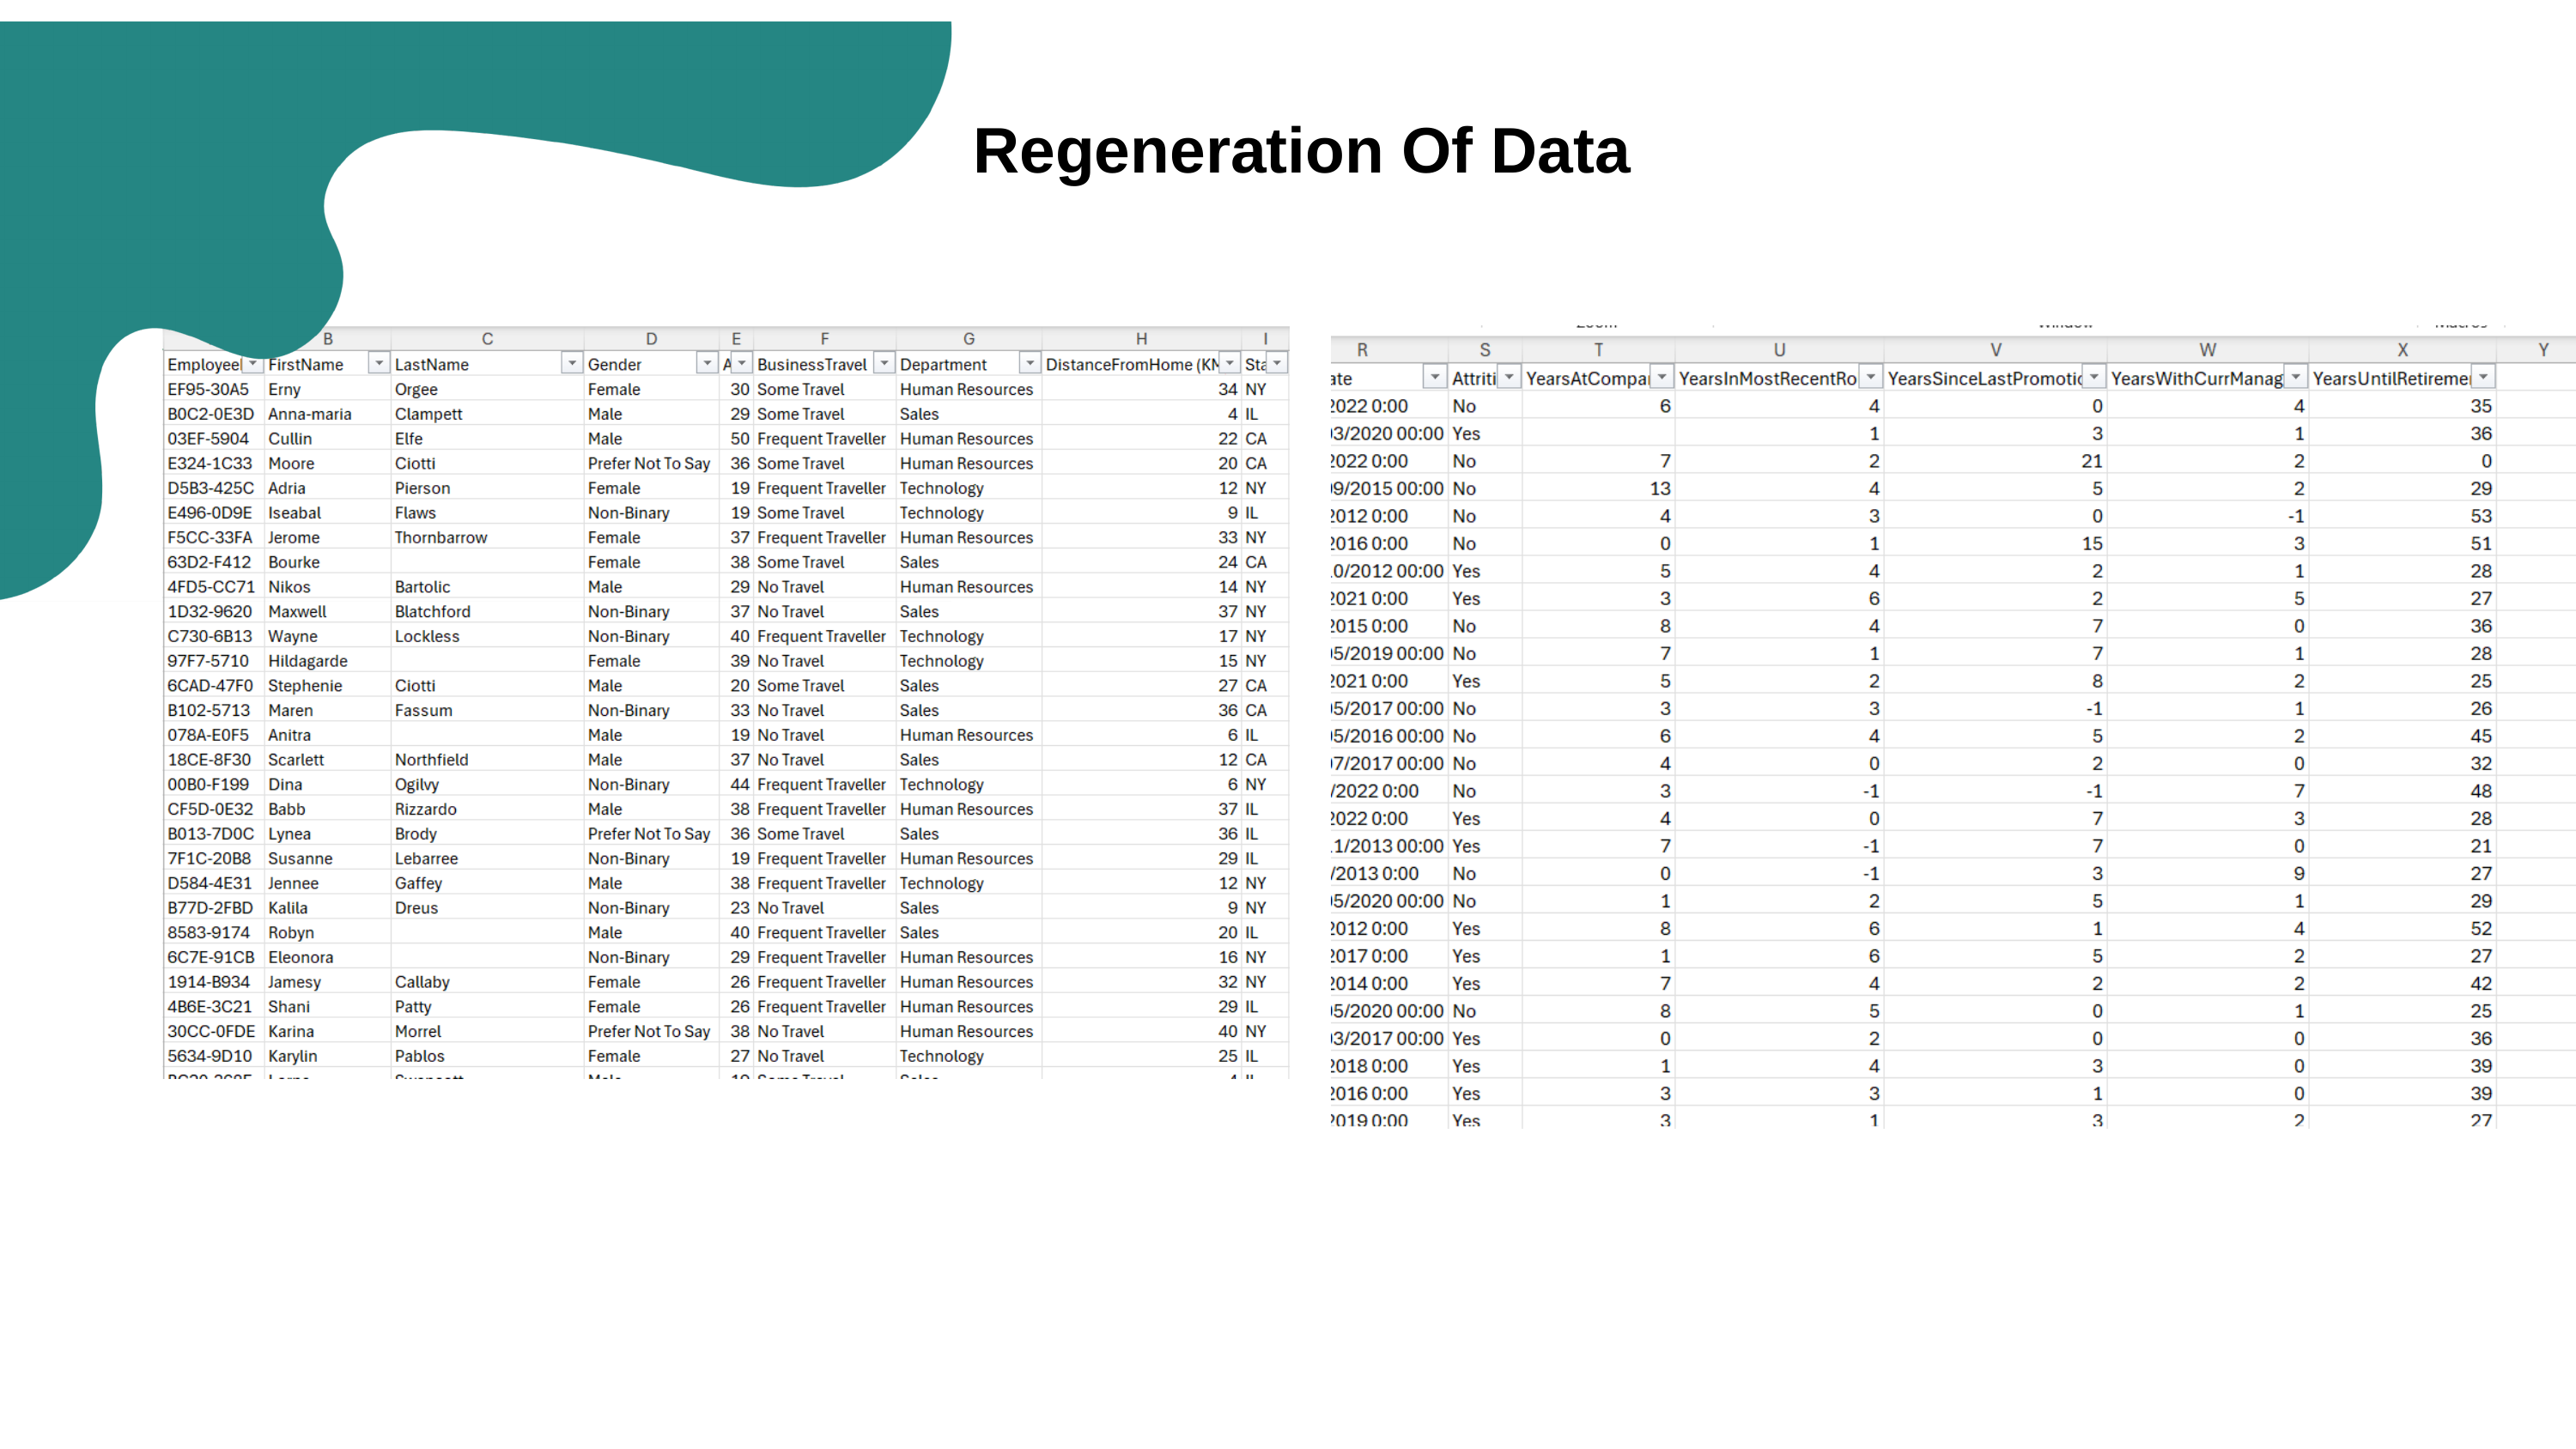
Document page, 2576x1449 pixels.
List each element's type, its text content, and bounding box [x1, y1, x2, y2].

text_box Regeneration Of Data [956, 101, 1777, 192]
picture [162, 325, 1291, 1176]
text_box [0, 21, 956, 602]
picture [1330, 325, 2576, 1129]
